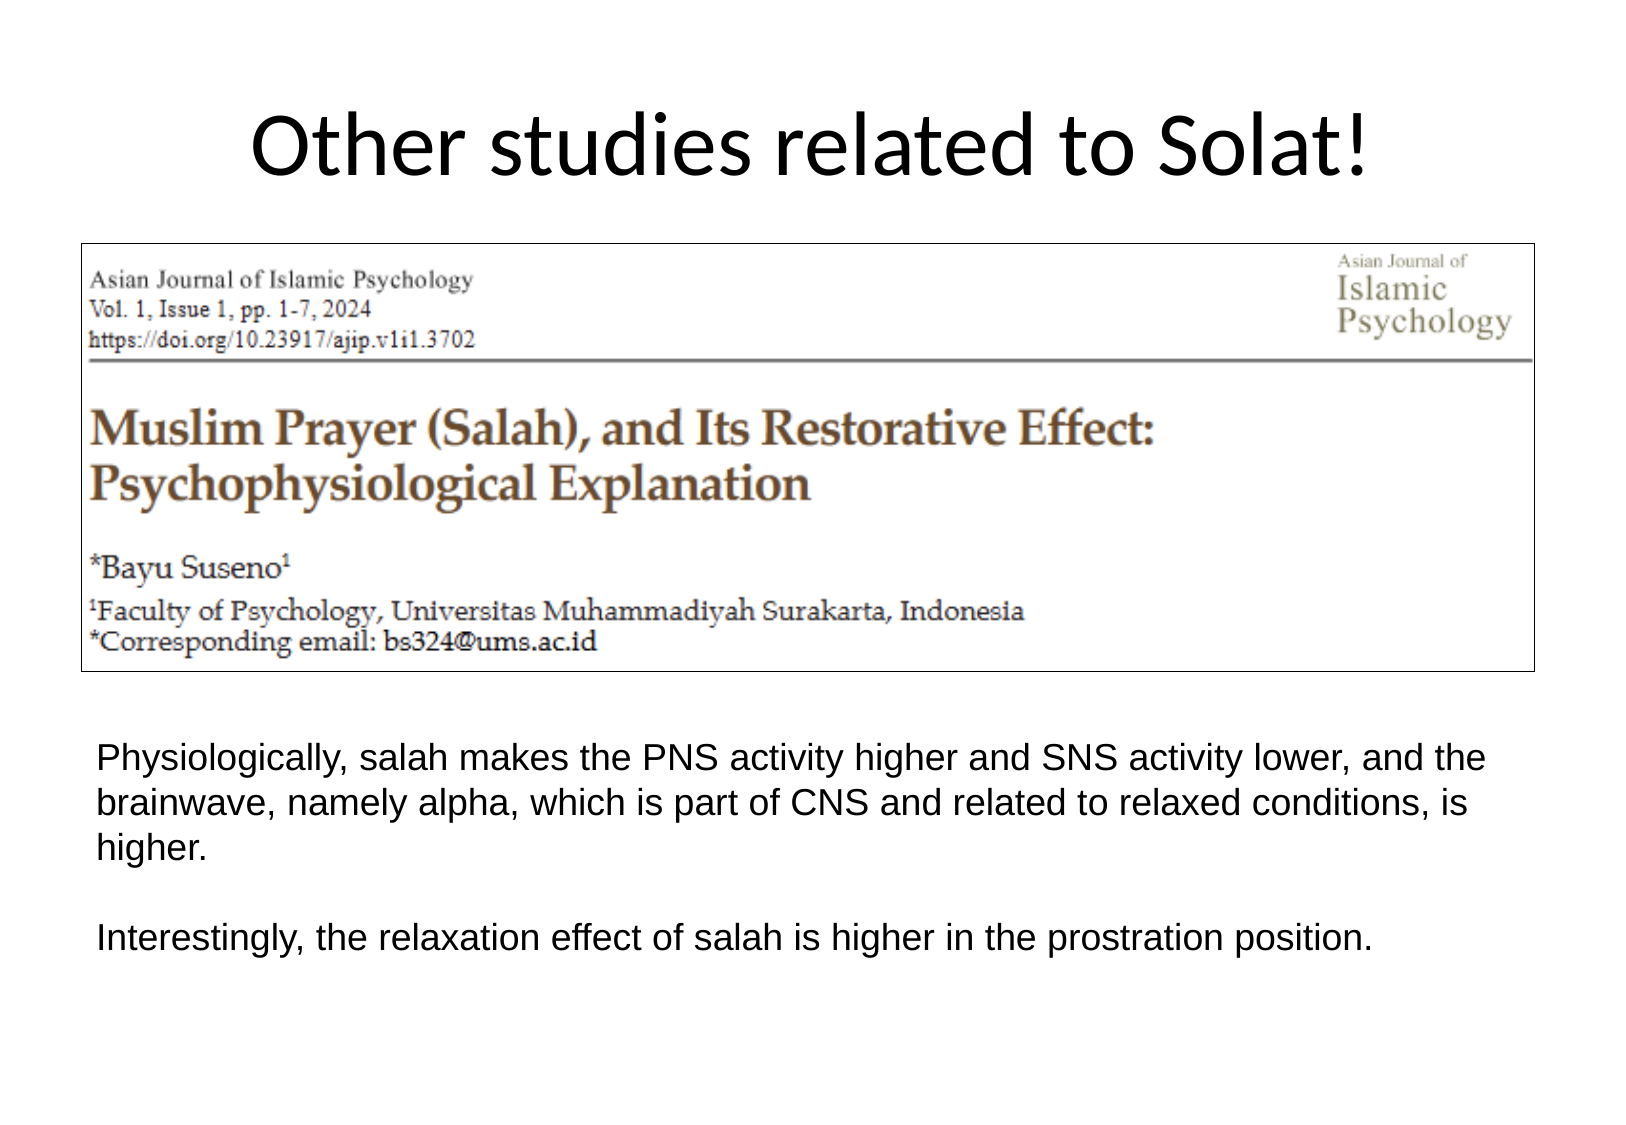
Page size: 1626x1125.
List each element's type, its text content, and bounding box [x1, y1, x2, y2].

title Other studies related to Solat! [81, 45, 1544, 233]
picture [80, 242, 1535, 673]
text_box Physiologically, salah makes the PNS activity higher and SNS activity lower, and the brainwave, namely alpha, which is part of CNS and related to relaxed conditions, is higher. Interestingly, the relaxation effect of salah is higher in the prostration position. [81, 725, 1535, 966]
